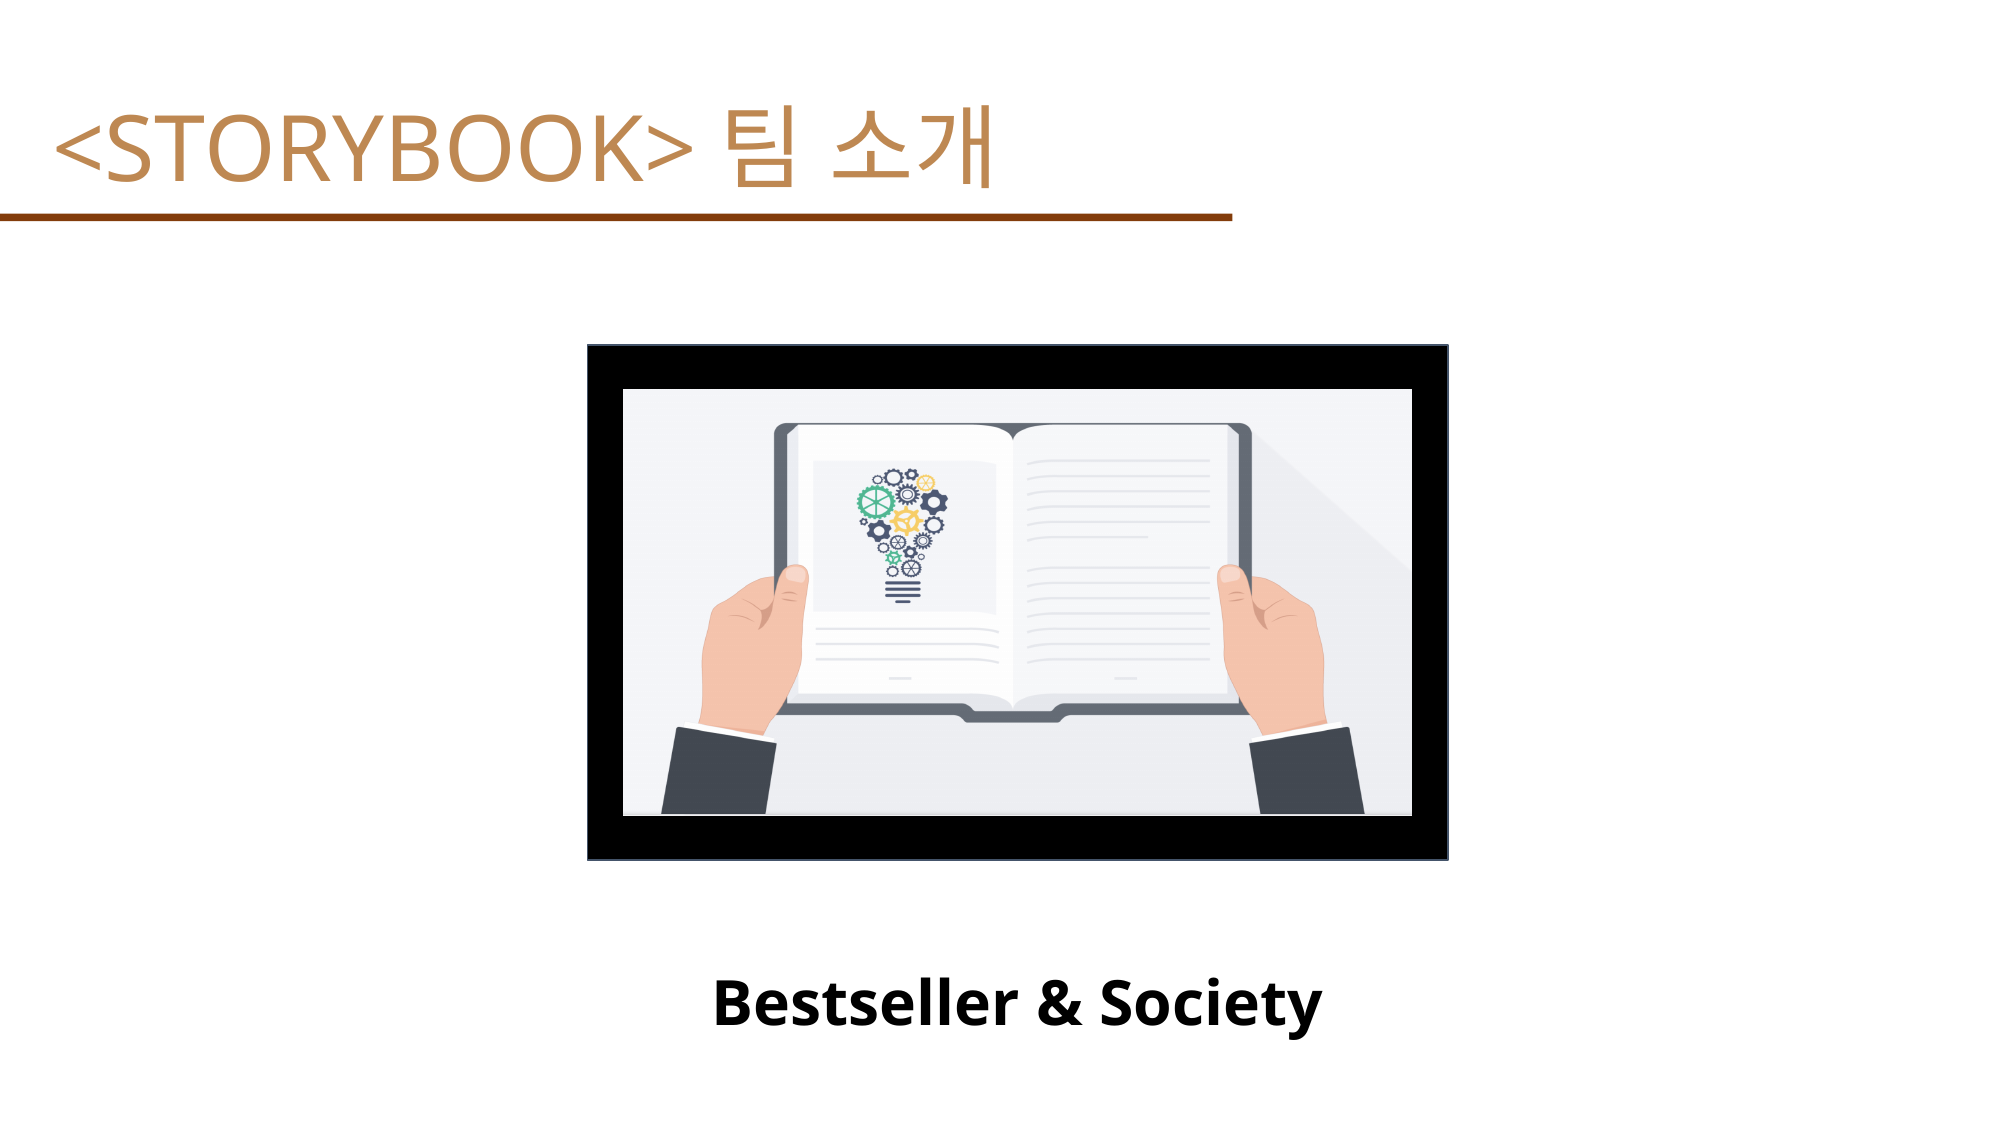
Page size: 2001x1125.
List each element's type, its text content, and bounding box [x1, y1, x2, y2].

text_box Bestseller & Society [424, 947, 1612, 1087]
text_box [587, 344, 1449, 861]
title <STORYBOOK>팀 소개 [37, 60, 1196, 244]
text_box [0, 213, 37, 222]
text_box [1196, 213, 1233, 222]
